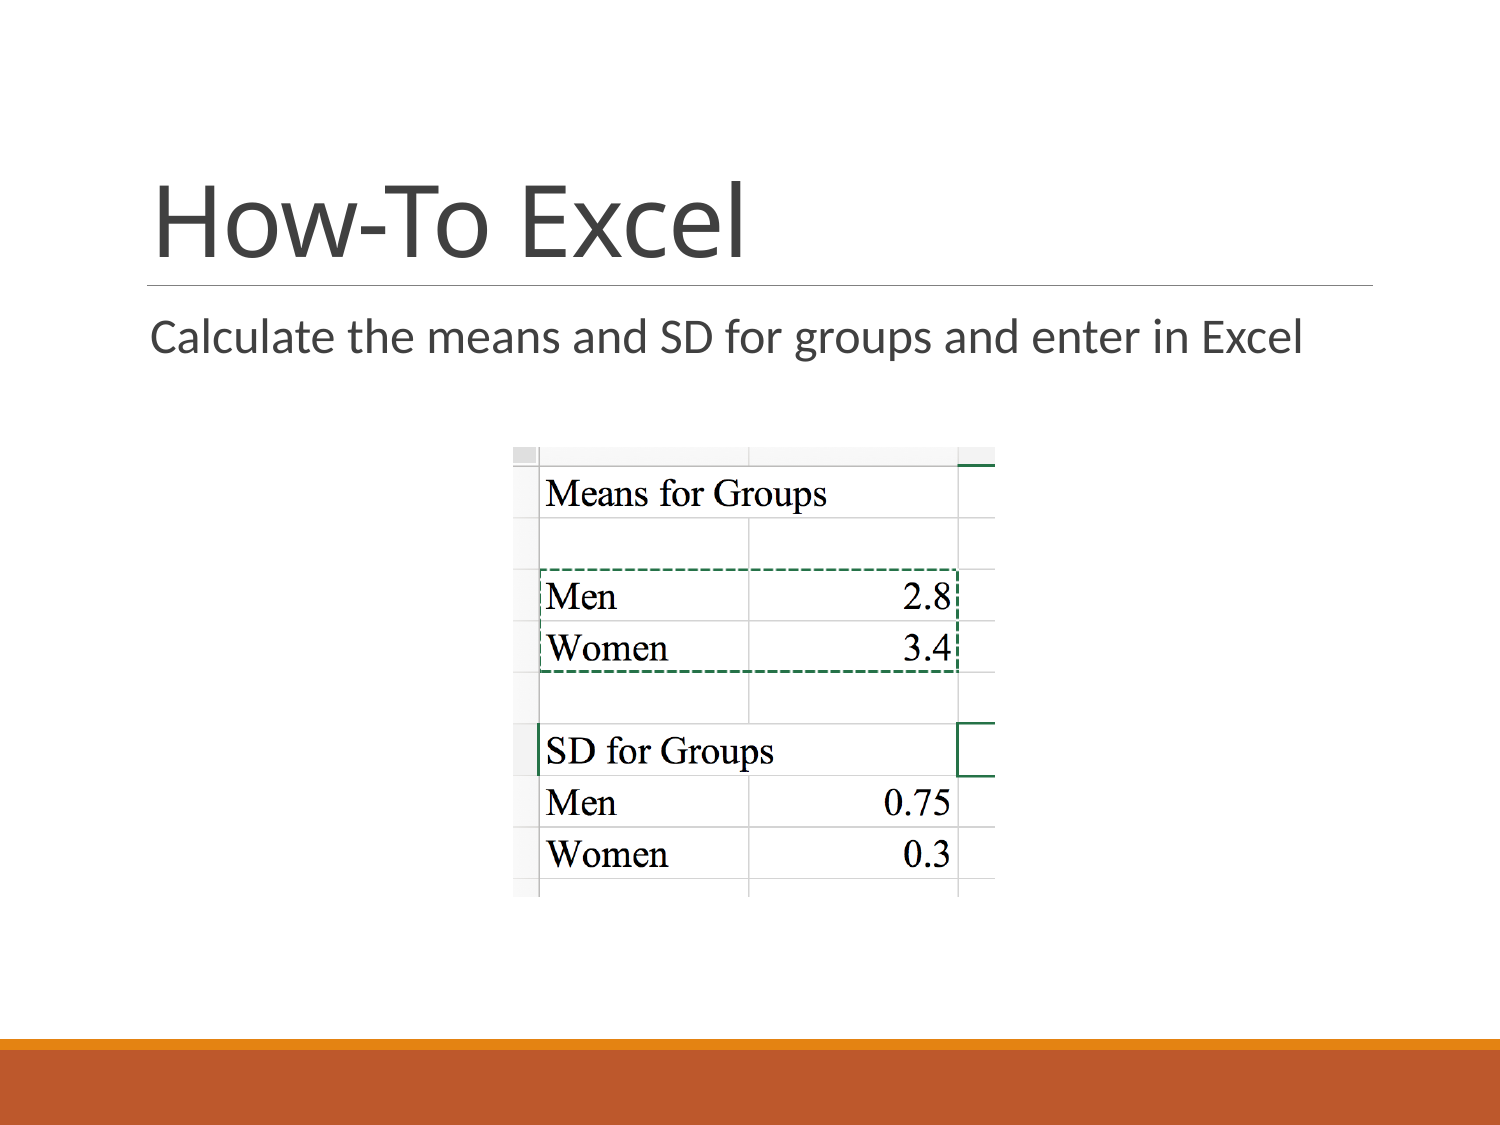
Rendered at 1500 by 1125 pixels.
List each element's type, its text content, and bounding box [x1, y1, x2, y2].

list Calculate the means and SD for groups and enter in Excel [135, 302, 1373, 963]
title How-To Excel [135, 47, 1373, 285]
picture [512, 446, 995, 898]
